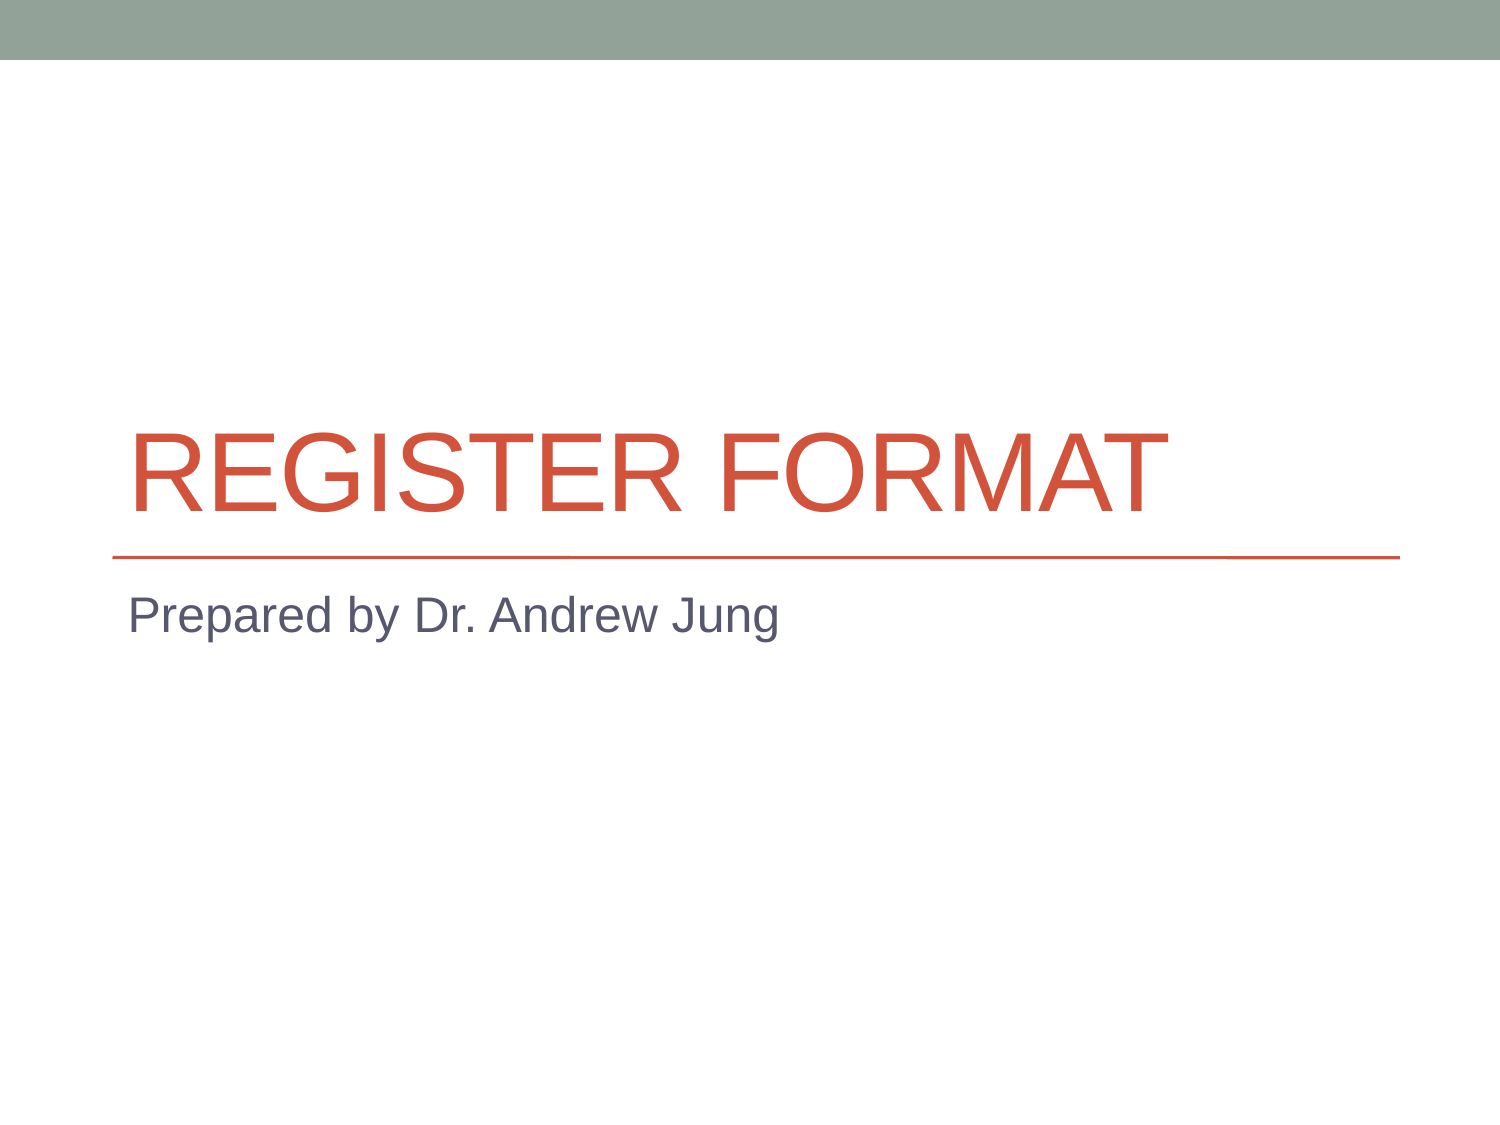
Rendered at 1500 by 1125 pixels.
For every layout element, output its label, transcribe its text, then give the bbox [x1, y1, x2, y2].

subtitle Prepared by Dr. Andrew Jung [112, 575, 1163, 863]
title Register Format [112, 224, 1400, 542]
